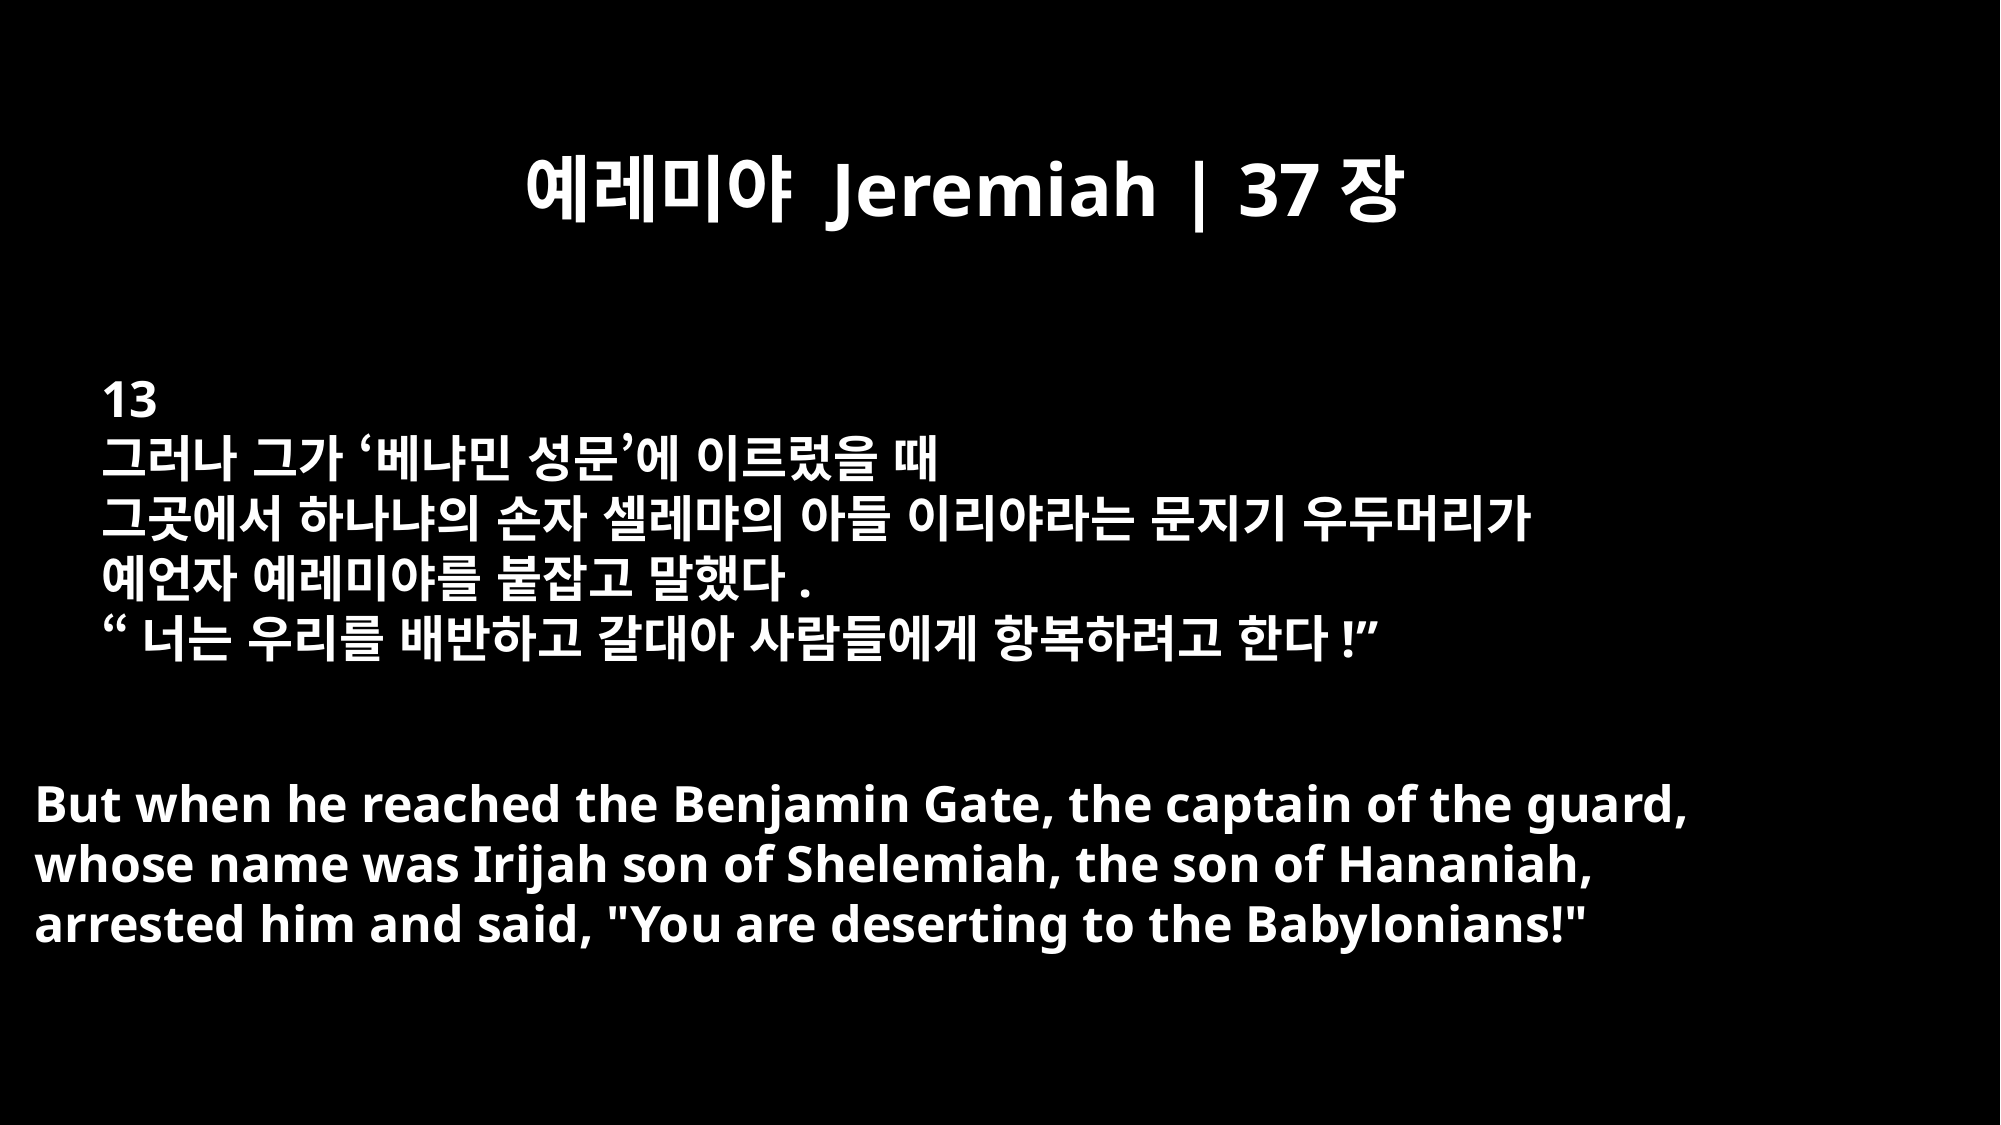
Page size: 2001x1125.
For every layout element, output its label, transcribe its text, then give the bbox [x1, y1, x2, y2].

text_box 예레미야 Jeremiah | 37장 [510, 136, 1422, 239]
text_box But when he reached the Benjamin Gate, the captain of the guard, whose name was Irijah son of Shelemiah, the son of Hananiah, arrested him and said, "You are deserting to the Babylonians!" [19, 764, 1705, 960]
text_box 13 그러나 그가 ‘베냐민 성문’에 이르렀을 때 그곳에서 하나냐의 손자 셀레먀의 아들 이리야라는 문지기 우두머리가 예언자 예레미야를 붙잡고 말했다. “너는 우리를 배반하고 갈대아 사람들에게 항복하려고 한다!” [86, 359, 1549, 675]
